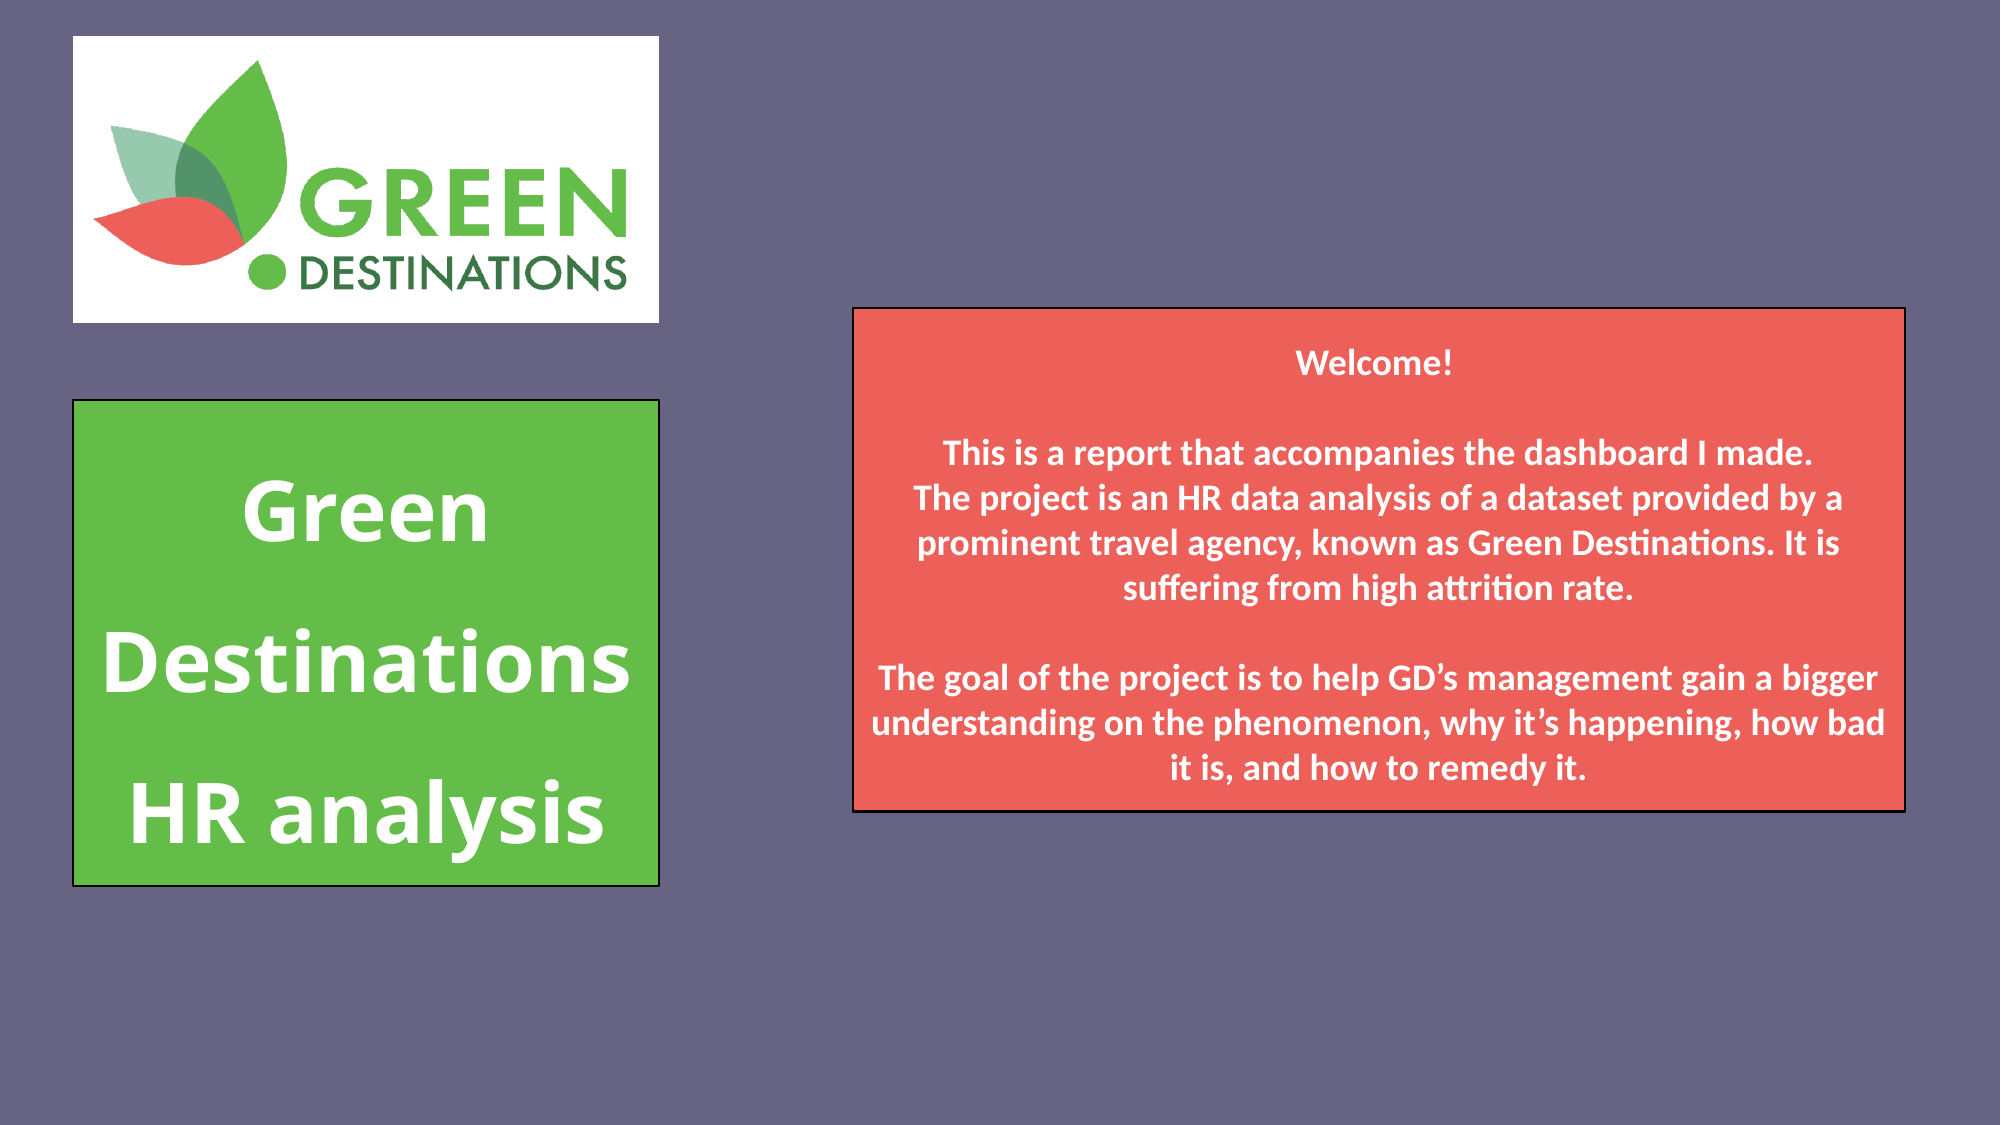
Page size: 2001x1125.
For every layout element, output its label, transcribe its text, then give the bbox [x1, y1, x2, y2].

picture [73, 35, 660, 324]
text_box Welcome! This is a report that accompanies the dashboard I made. The project is an HR data analysis of a dataset provided by a prominent travel agency, known as Green Destinations. It is suffering from high attrition rate. The goal of the project is to help GD’s management gain a bigger understanding on the phenomenon, why it’s happening, how bad it is, and how to remedy it. [853, 308, 1905, 812]
text_box Green Destinations HR analysis [73, 399, 660, 886]
